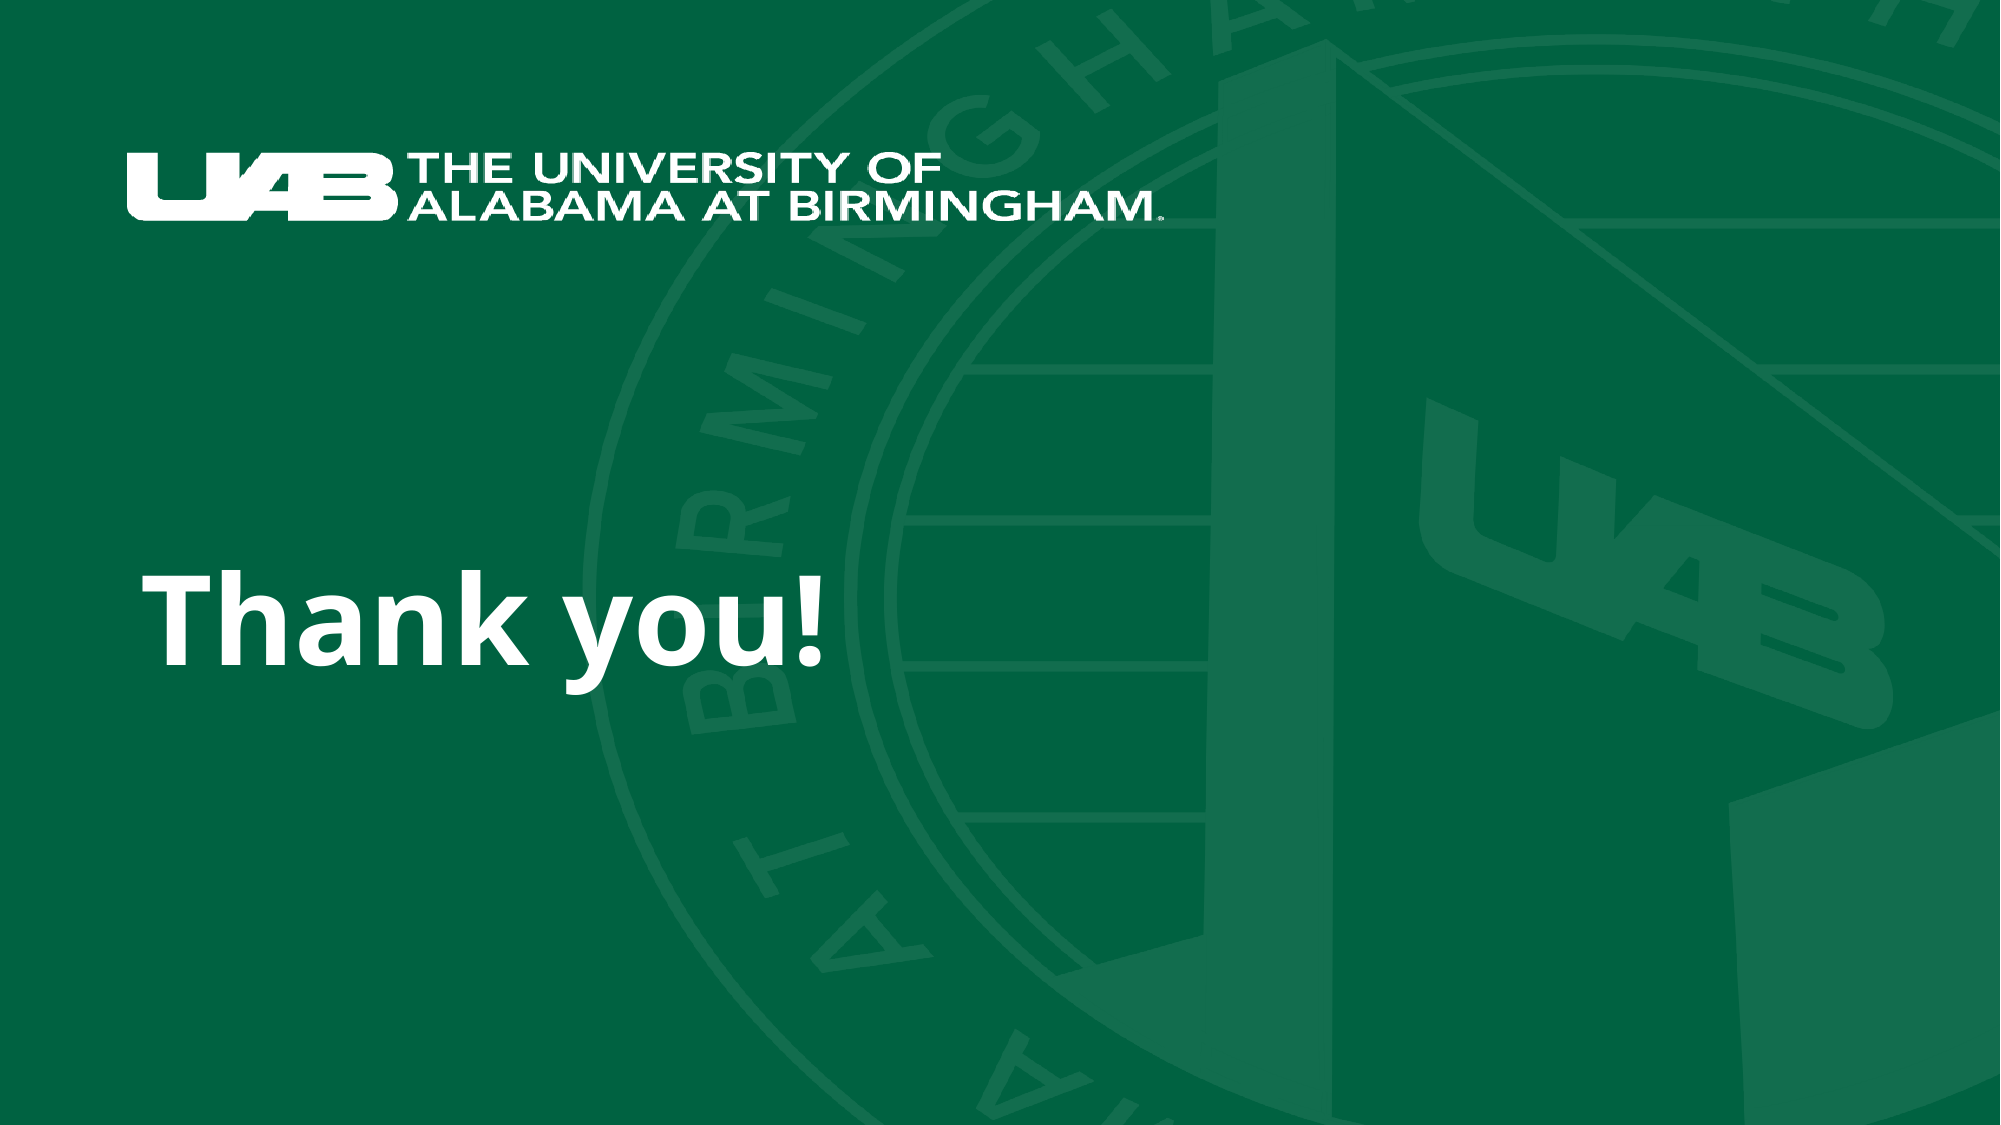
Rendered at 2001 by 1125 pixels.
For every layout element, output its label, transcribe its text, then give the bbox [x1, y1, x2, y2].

picture [127, 0, 2001, 1125]
title Thank you! [125, 307, 1625, 700]
